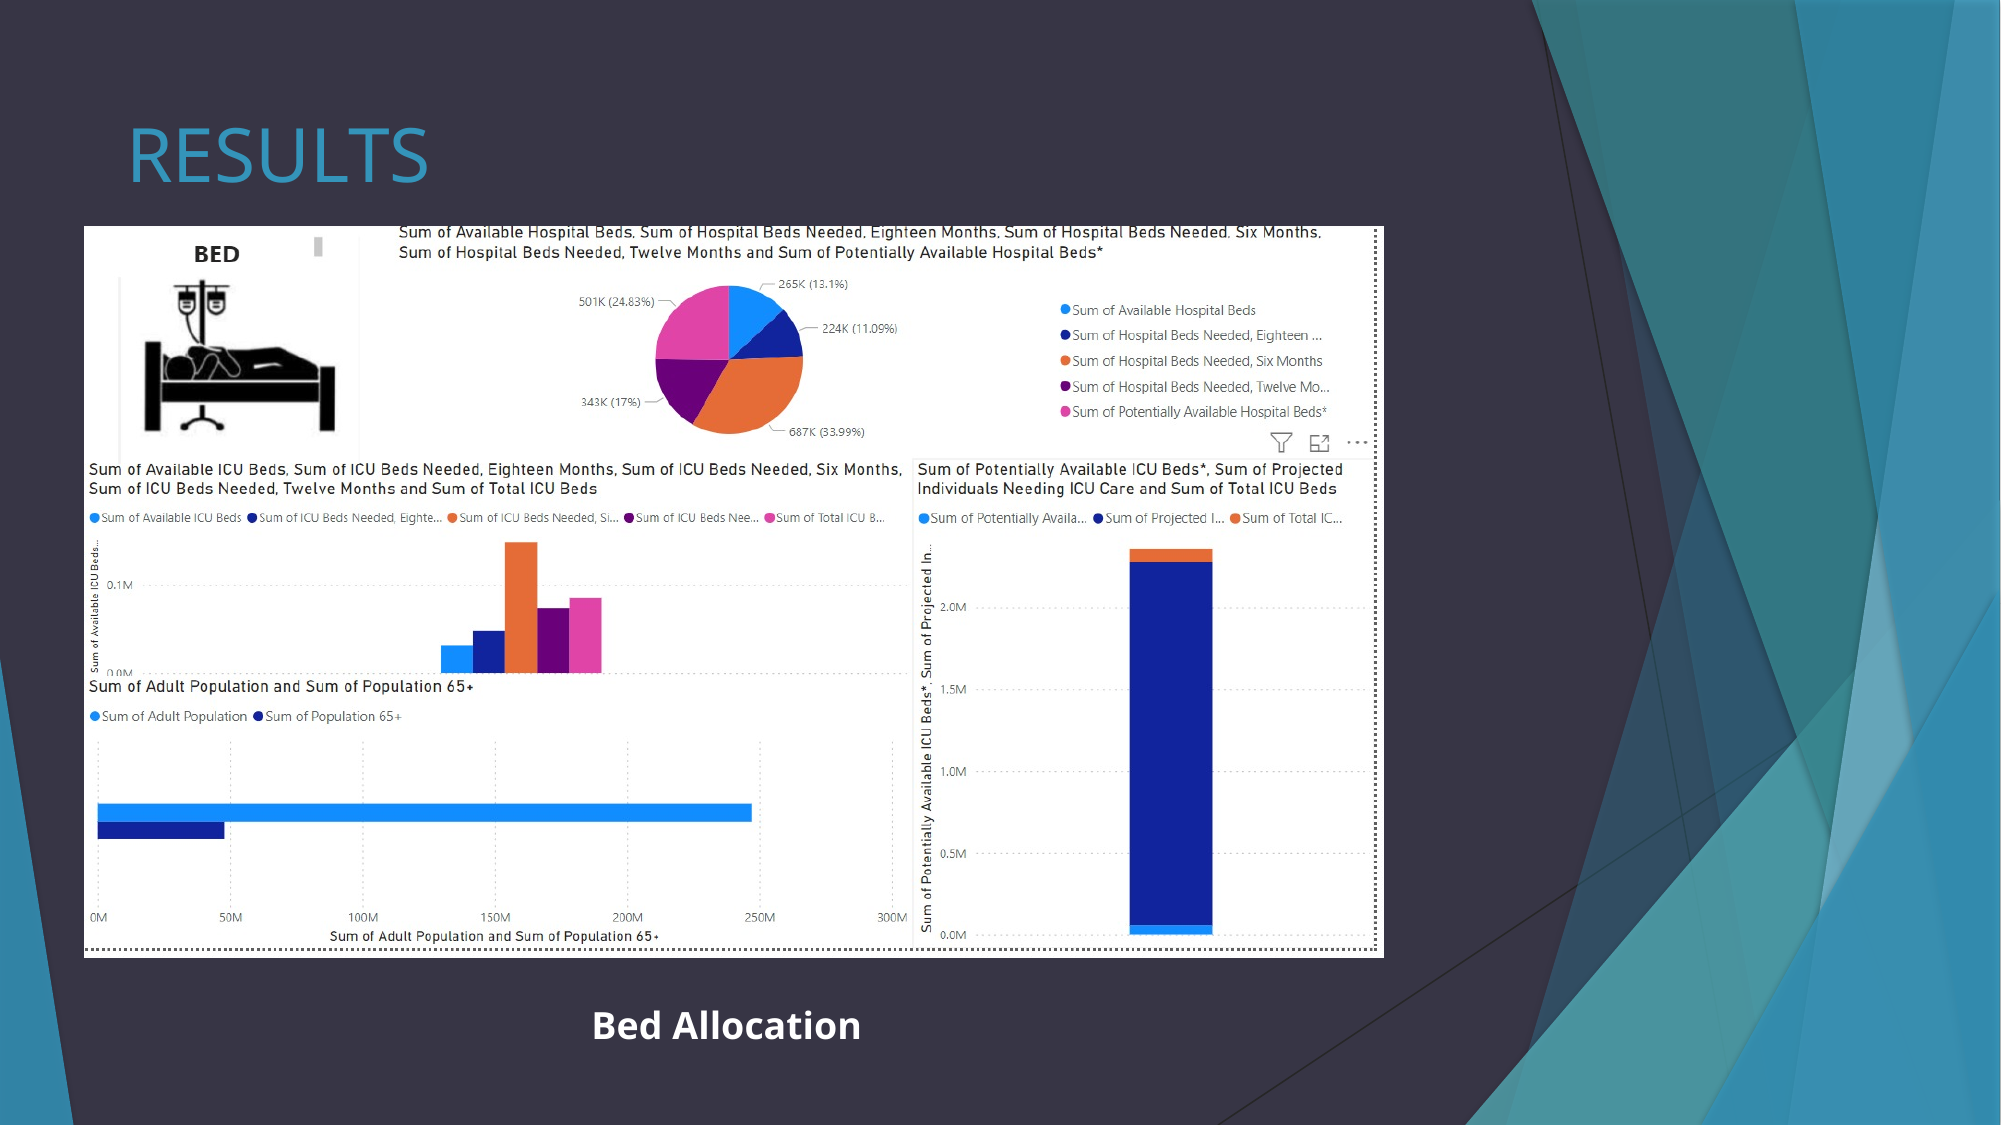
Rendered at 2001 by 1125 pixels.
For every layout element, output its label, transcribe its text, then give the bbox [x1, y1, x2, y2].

text_box Bed Allocation [576, 994, 1578, 1055]
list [84, 225, 1384, 958]
title RESULTS [111, 99, 1522, 317]
